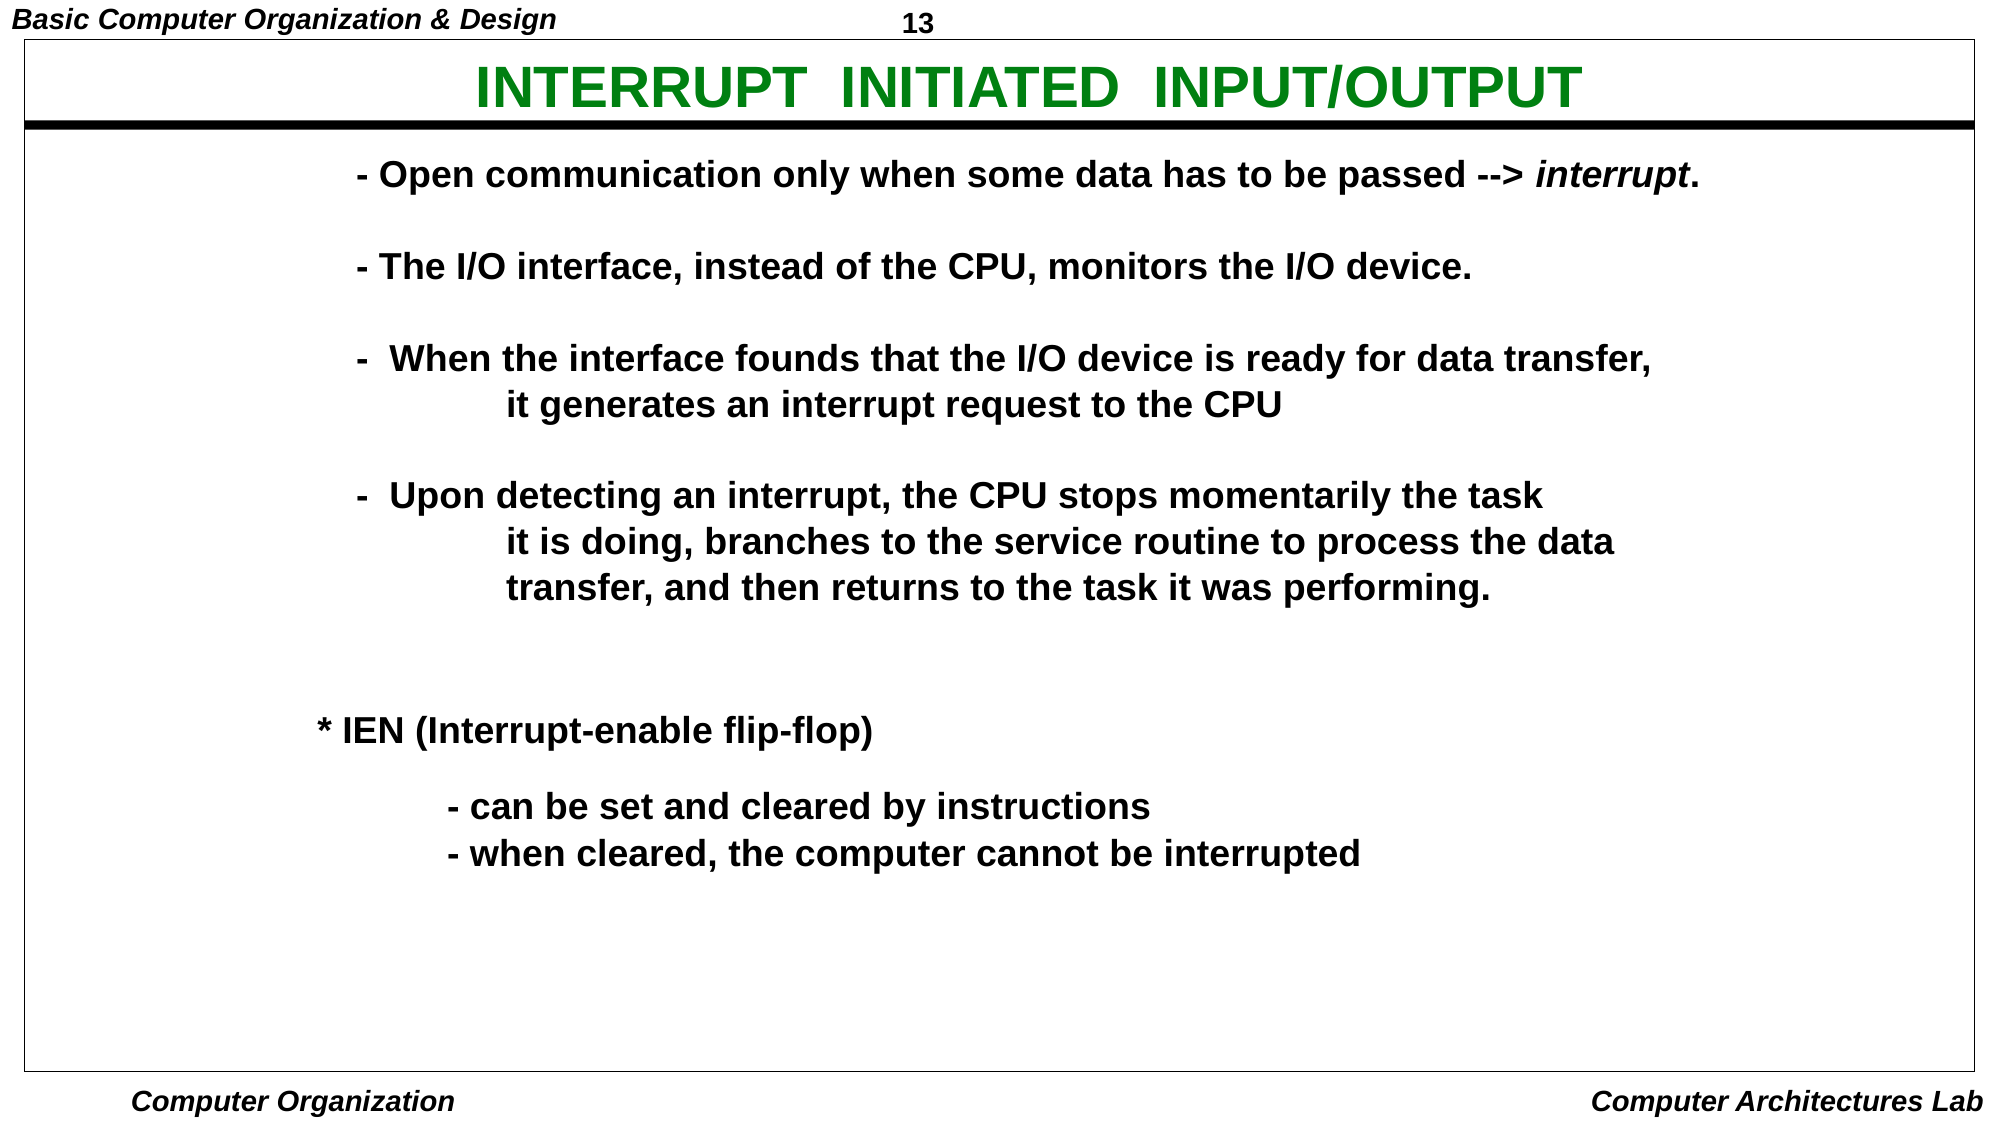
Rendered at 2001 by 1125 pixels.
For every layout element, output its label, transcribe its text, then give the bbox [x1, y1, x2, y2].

text_box - can be set and cleared by instructions - when cleared, the computer cannot be interrupted [436, 775, 1373, 921]
title INTERRUPT INITIATED INPUT/OUTPUT [397, 52, 1663, 125]
text_box - Open communication only when some data has to be passed --> interrupt. - The I/O interface, instead of the CPU, monitors the I/O device. - When the interface founds that the I/O device is ready for data transfer, it generates an interrupt request to the CPU - Upon detecting an interrupt, the CPU stops momentarily the task it is doing, branches to the service routine to process the data transfer, and then returns to the task it was performing. [345, 145, 1711, 659]
text_box * IEN (Interrupt-enable flip-flop) [306, 700, 885, 756]
